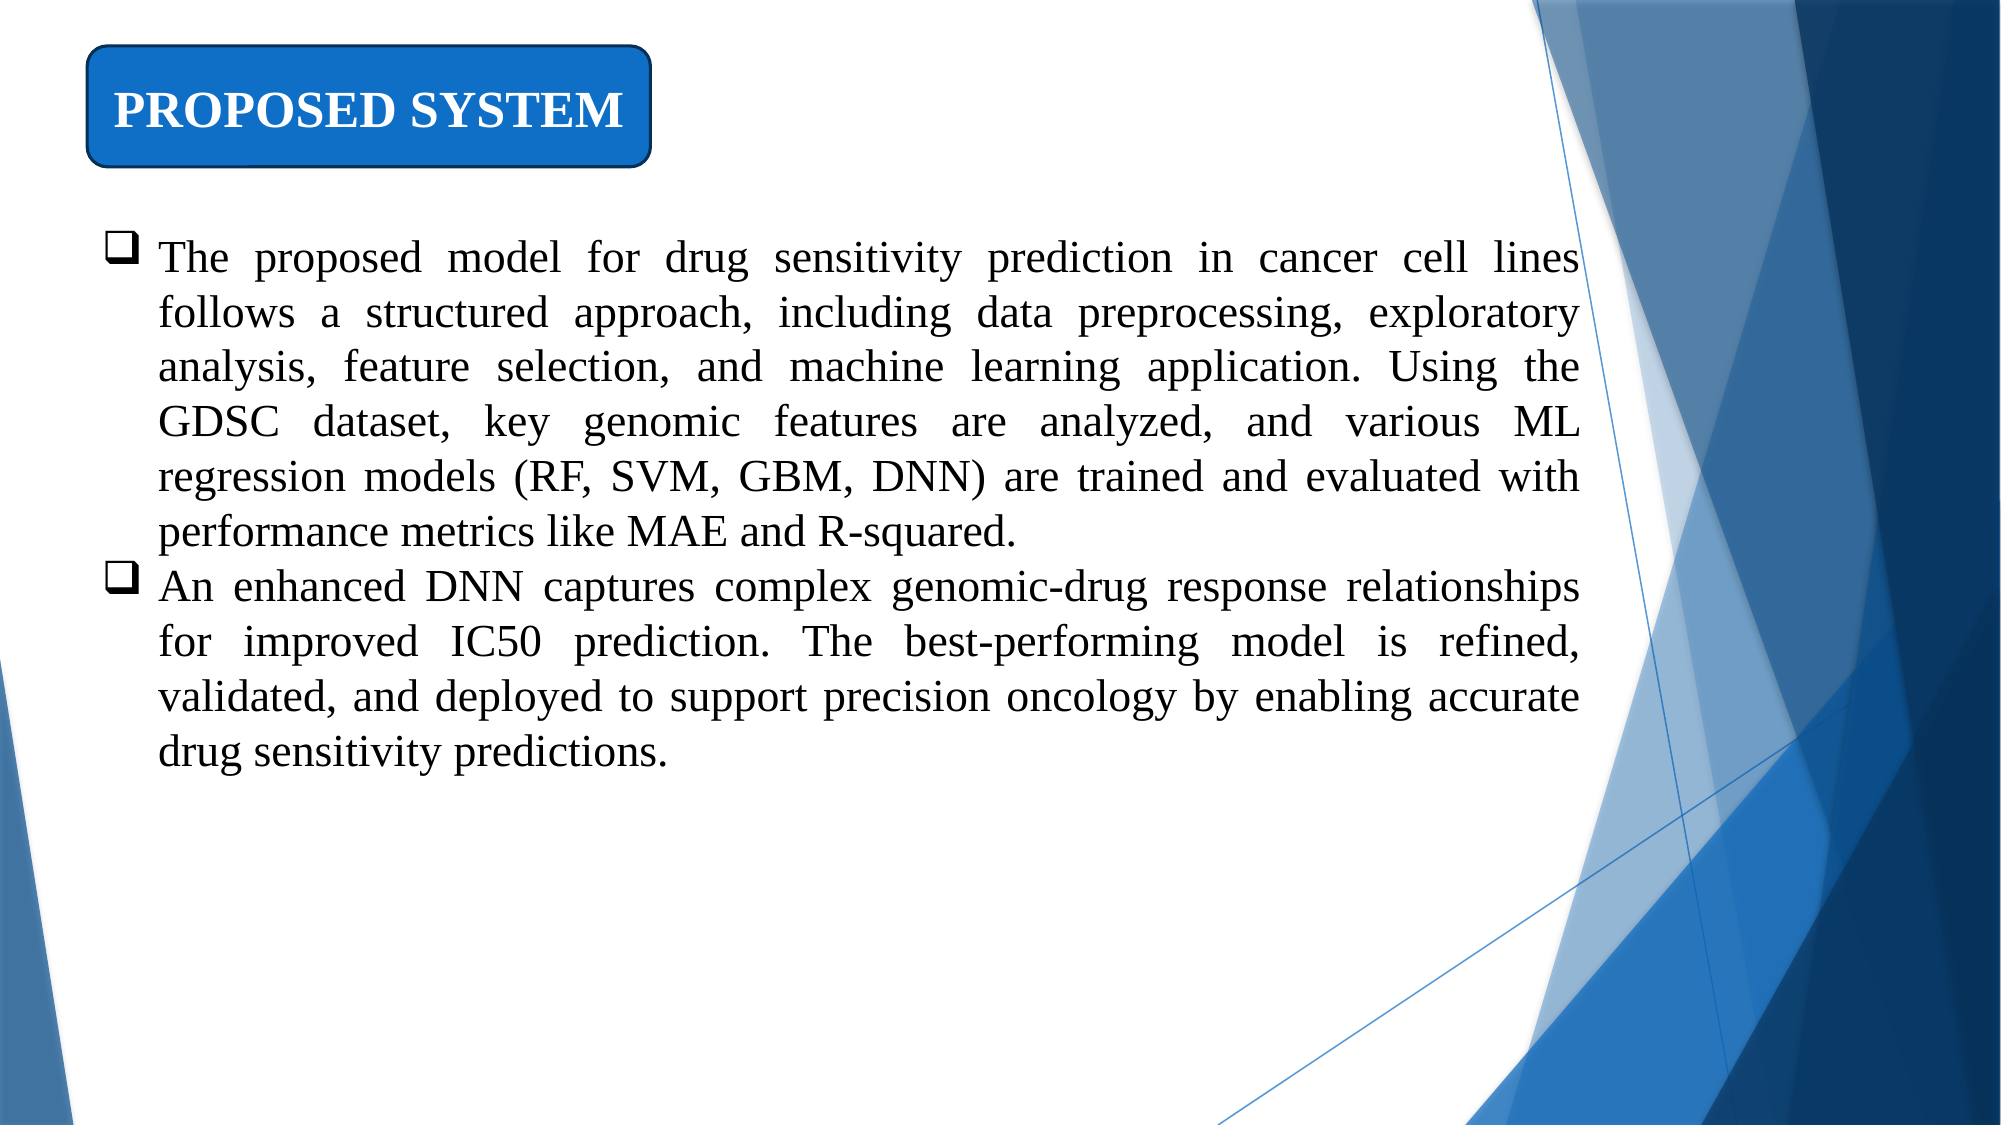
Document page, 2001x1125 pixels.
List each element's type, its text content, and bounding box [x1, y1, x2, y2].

text_box The proposed model for drug sensitivity prediction in cancer cell lines follows a structured approach, including data preprocessing, exploratory analysis, feature selection, and machine learning application. Using the GDSC dataset, key genomic features are analyzed, and various ML regression models (RF, SVM, GBM, DNN) are trained and evaluated with performance metrics like MAE and R-squared. An enhanced DNN captures complex genomic-drug response relationships for improved IC50 prediction. The best-performing model is refined, validated, and deployed to support precision oncology by enabling accurate drug sensitivity predictions. [87, 218, 1597, 784]
text_box PROPOSED SYSTEM [85, 44, 652, 169]
